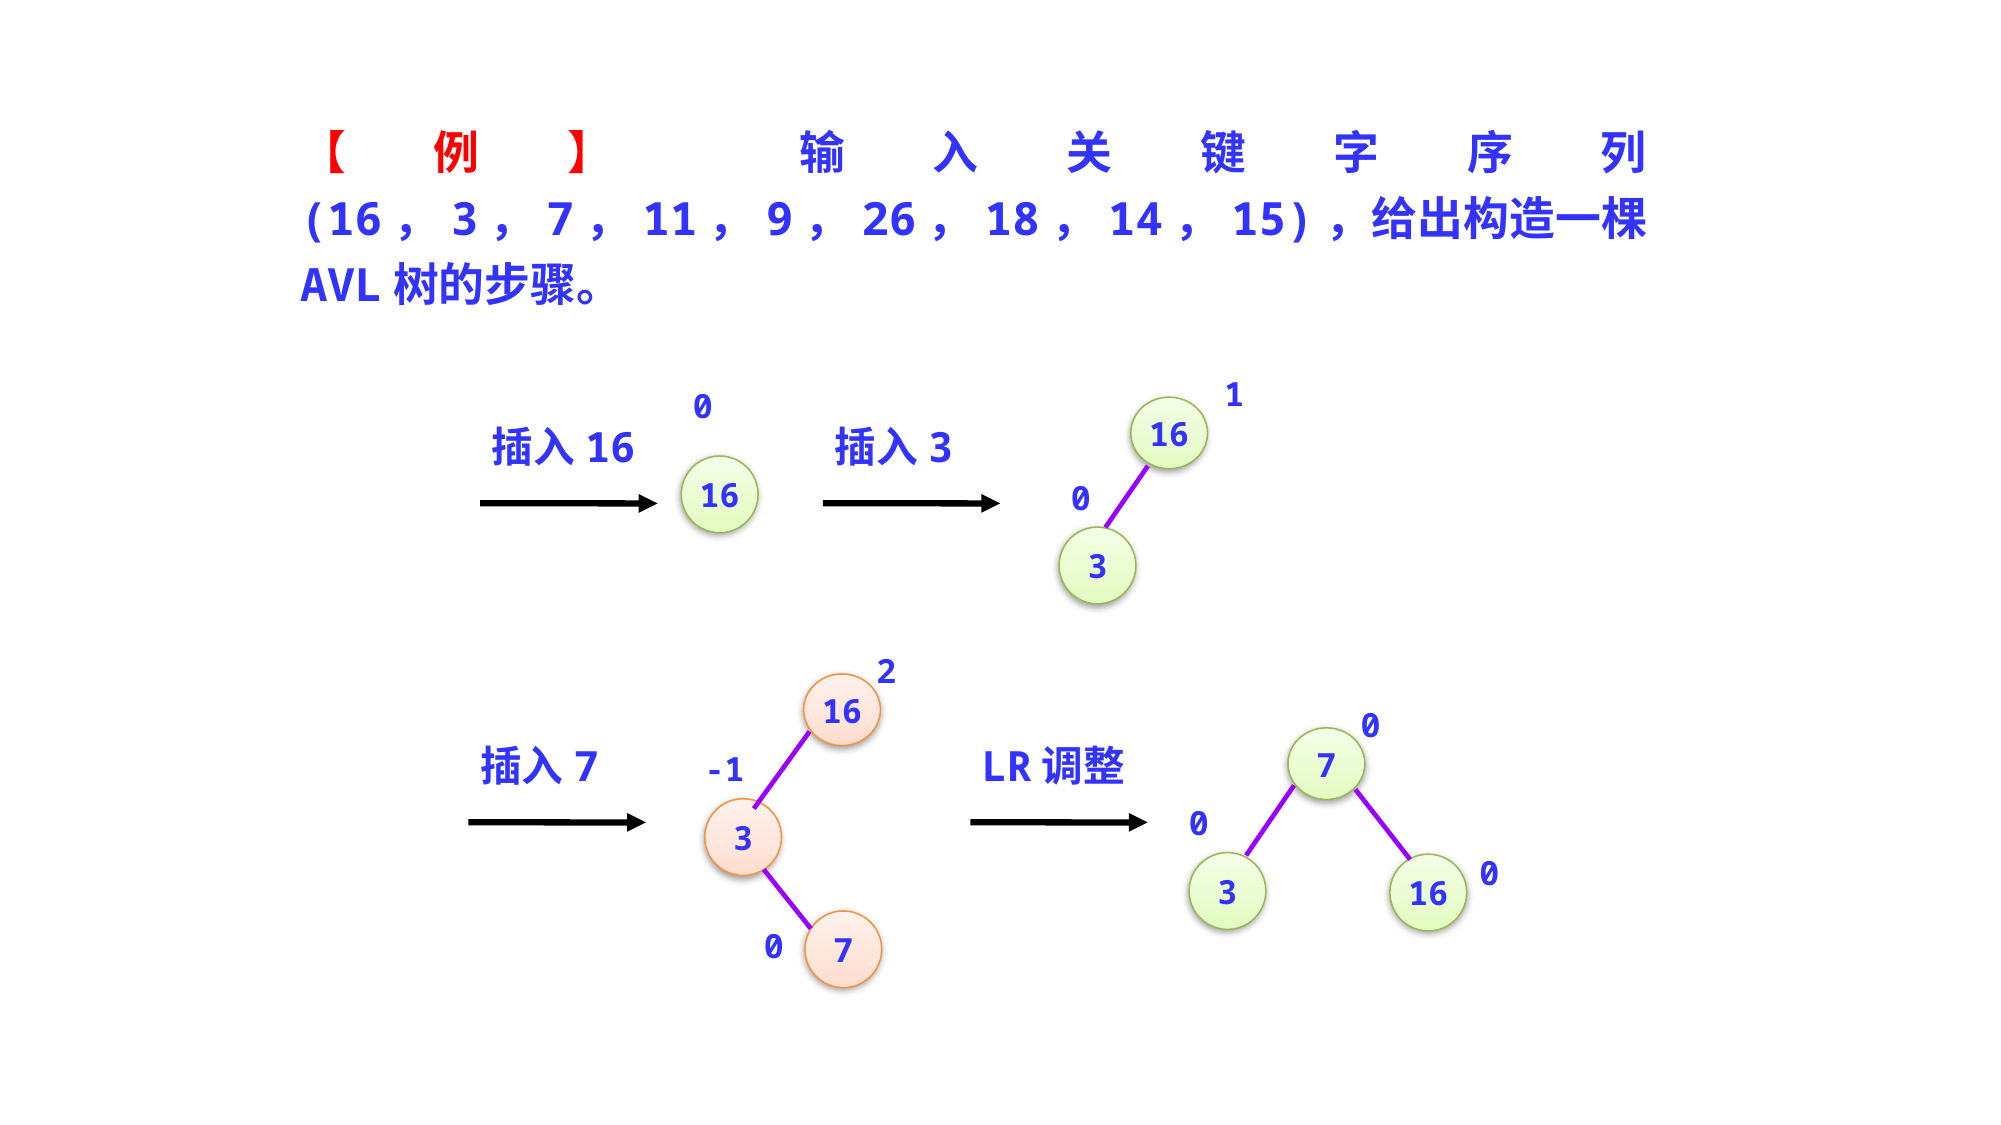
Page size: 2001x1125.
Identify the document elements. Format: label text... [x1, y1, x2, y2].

text_box 16 [680, 455, 759, 534]
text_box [970, 703, 1516, 932]
text_box [480, 497, 658, 510]
text_box 0 [692, 385, 729, 426]
text_box 插入16 [491, 420, 646, 471]
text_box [468, 649, 912, 988]
text_box 【例】 输入关键字序列(16，3，7，11，9，26，18，14，15)，给出构造一棵AVL树的步骤。 [285, 105, 1673, 319]
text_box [822, 373, 1261, 605]
